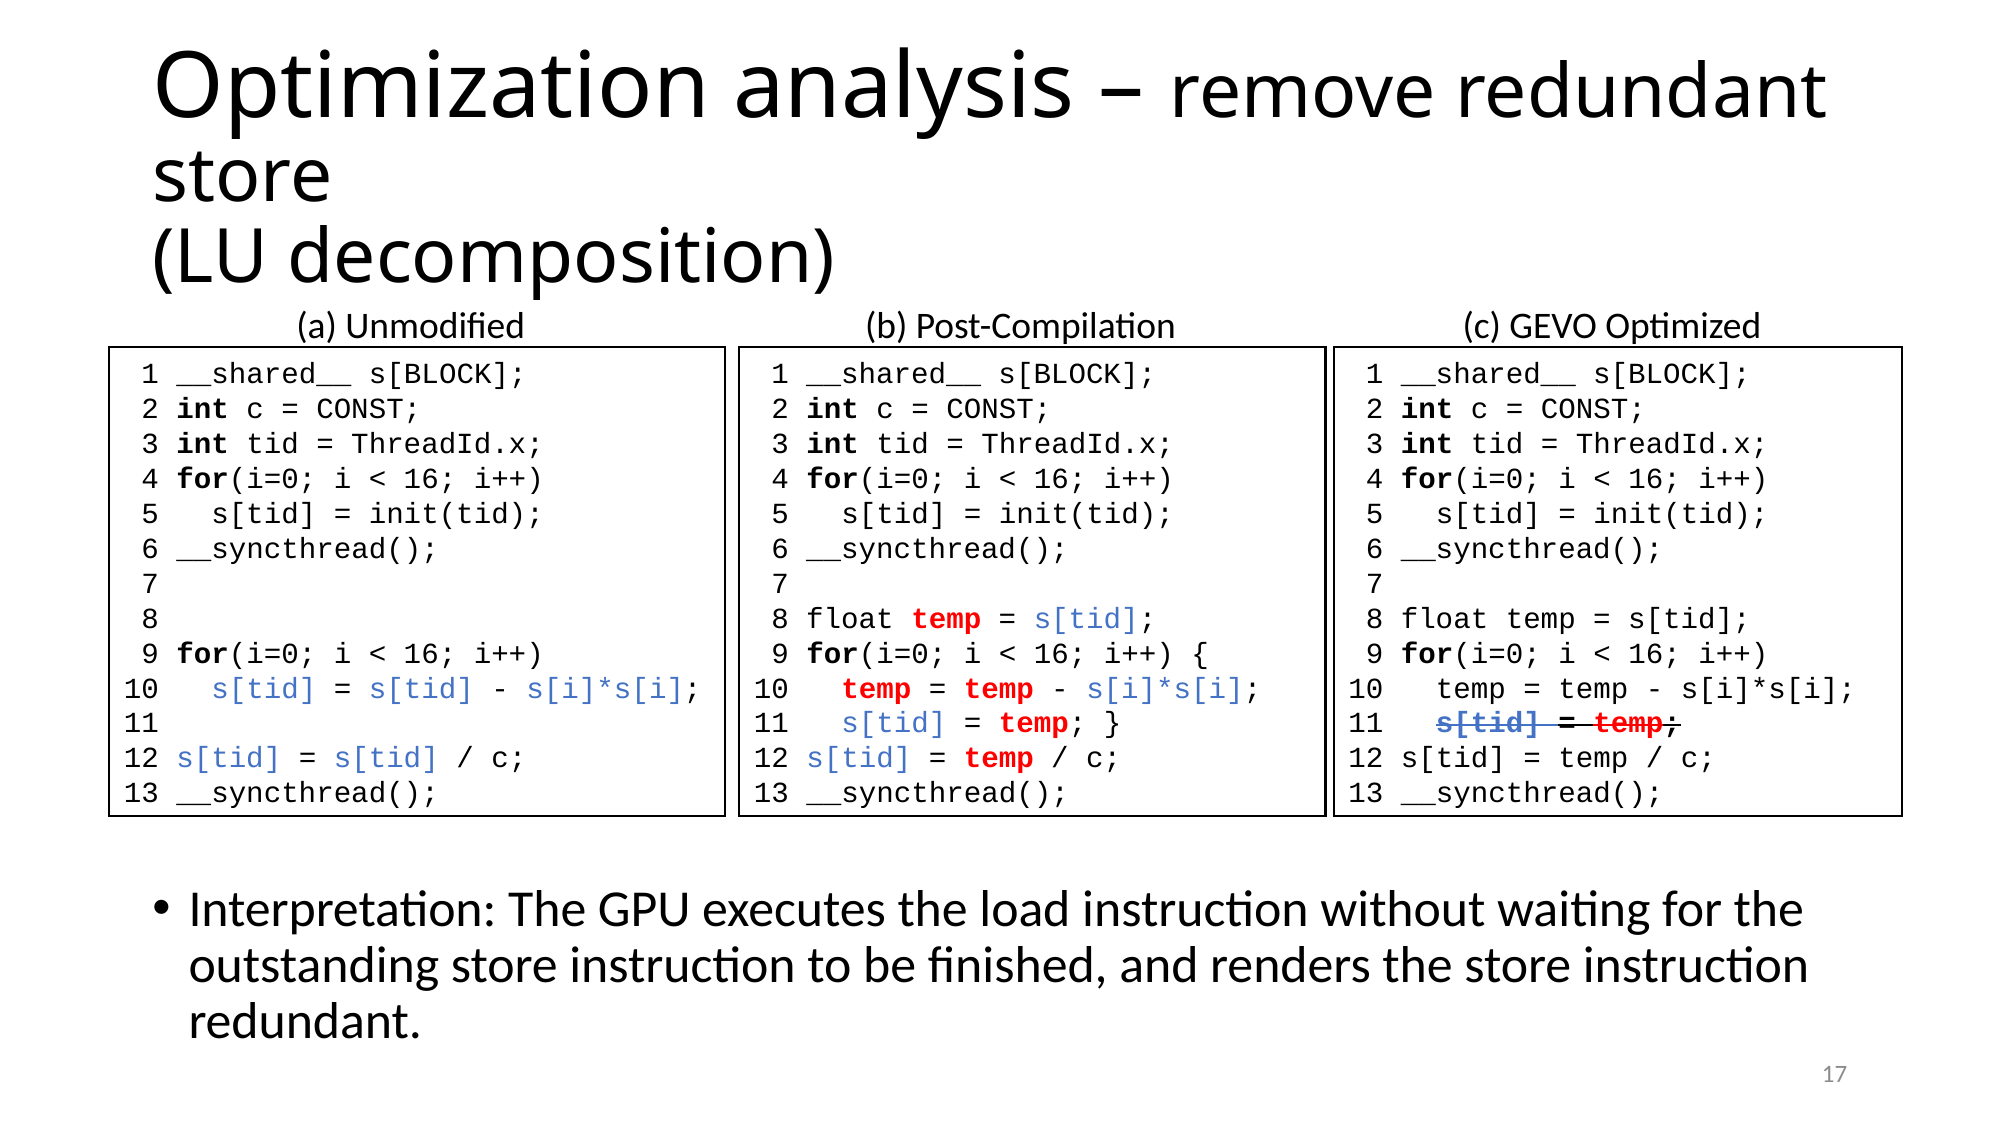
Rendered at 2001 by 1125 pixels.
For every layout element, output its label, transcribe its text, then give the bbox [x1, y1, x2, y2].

text_box (a) Unmodified [281, 294, 554, 354]
text_box (b) Post-Compilation [850, 293, 1215, 354]
text_box 1 __shared__ s[BLOCK]; 2 int c = CONST; 3 int tid = ThreadId.x; 4 for(i=0; i < 16; i++) 5 s[tid] = init(tid); 6 __syncthread(); 7 8 float temp = s[tid]; 9 for(i=0; i < 16; i++) 10 temp = temp - s[i]*s[i]; 11 s[tid] = temp; 12 s[tid] = temp / c; 13 __syncthread(); [1333, 346, 1903, 817]
text_box 1 __shared__ s[BLOCK]; 2 int c = CONST; 3 int tid = ThreadId.x; 4 for(i=0; i < 16; i++) 5 s[tid] = init(tid); 6 __syncthread(); 7 8 9 for(i=0; i < 16; i++) 10 s[tid] = s[tid] - s[i]*s[i]; 11 12 s[tid] = s[tid] / c; 13 __syncthread(); [108, 346, 726, 817]
text_box (c) GEVO Optimized [1448, 293, 1786, 399]
title Optimization analysis – remove redundant store (LU decomposition) [137, 59, 1863, 278]
list Interpretation: The GPU executes the load instruction without waiting for the outstanding store instruction to be finished, and renders the store instruction redundant. [137, 874, 1863, 1058]
text_box 1 __shared__ s[BLOCK]; 2 int c = CONST; 3 int tid = ThreadId.x; 4 for(i=0; i < 16; i++) 5 s[tid] = init(tid); 6 __syncthread(); 7 8 float temp = s[tid]; 9 for(i=0; i < 16; i++) { 10 temp = temp - s[i]*s[i]; 11 s[tid] = temp; } 12 s[tid] = temp / c; 13 __syncthread(); [738, 346, 1327, 817]
slide_number 17 [1412, 1042, 1863, 1103]
